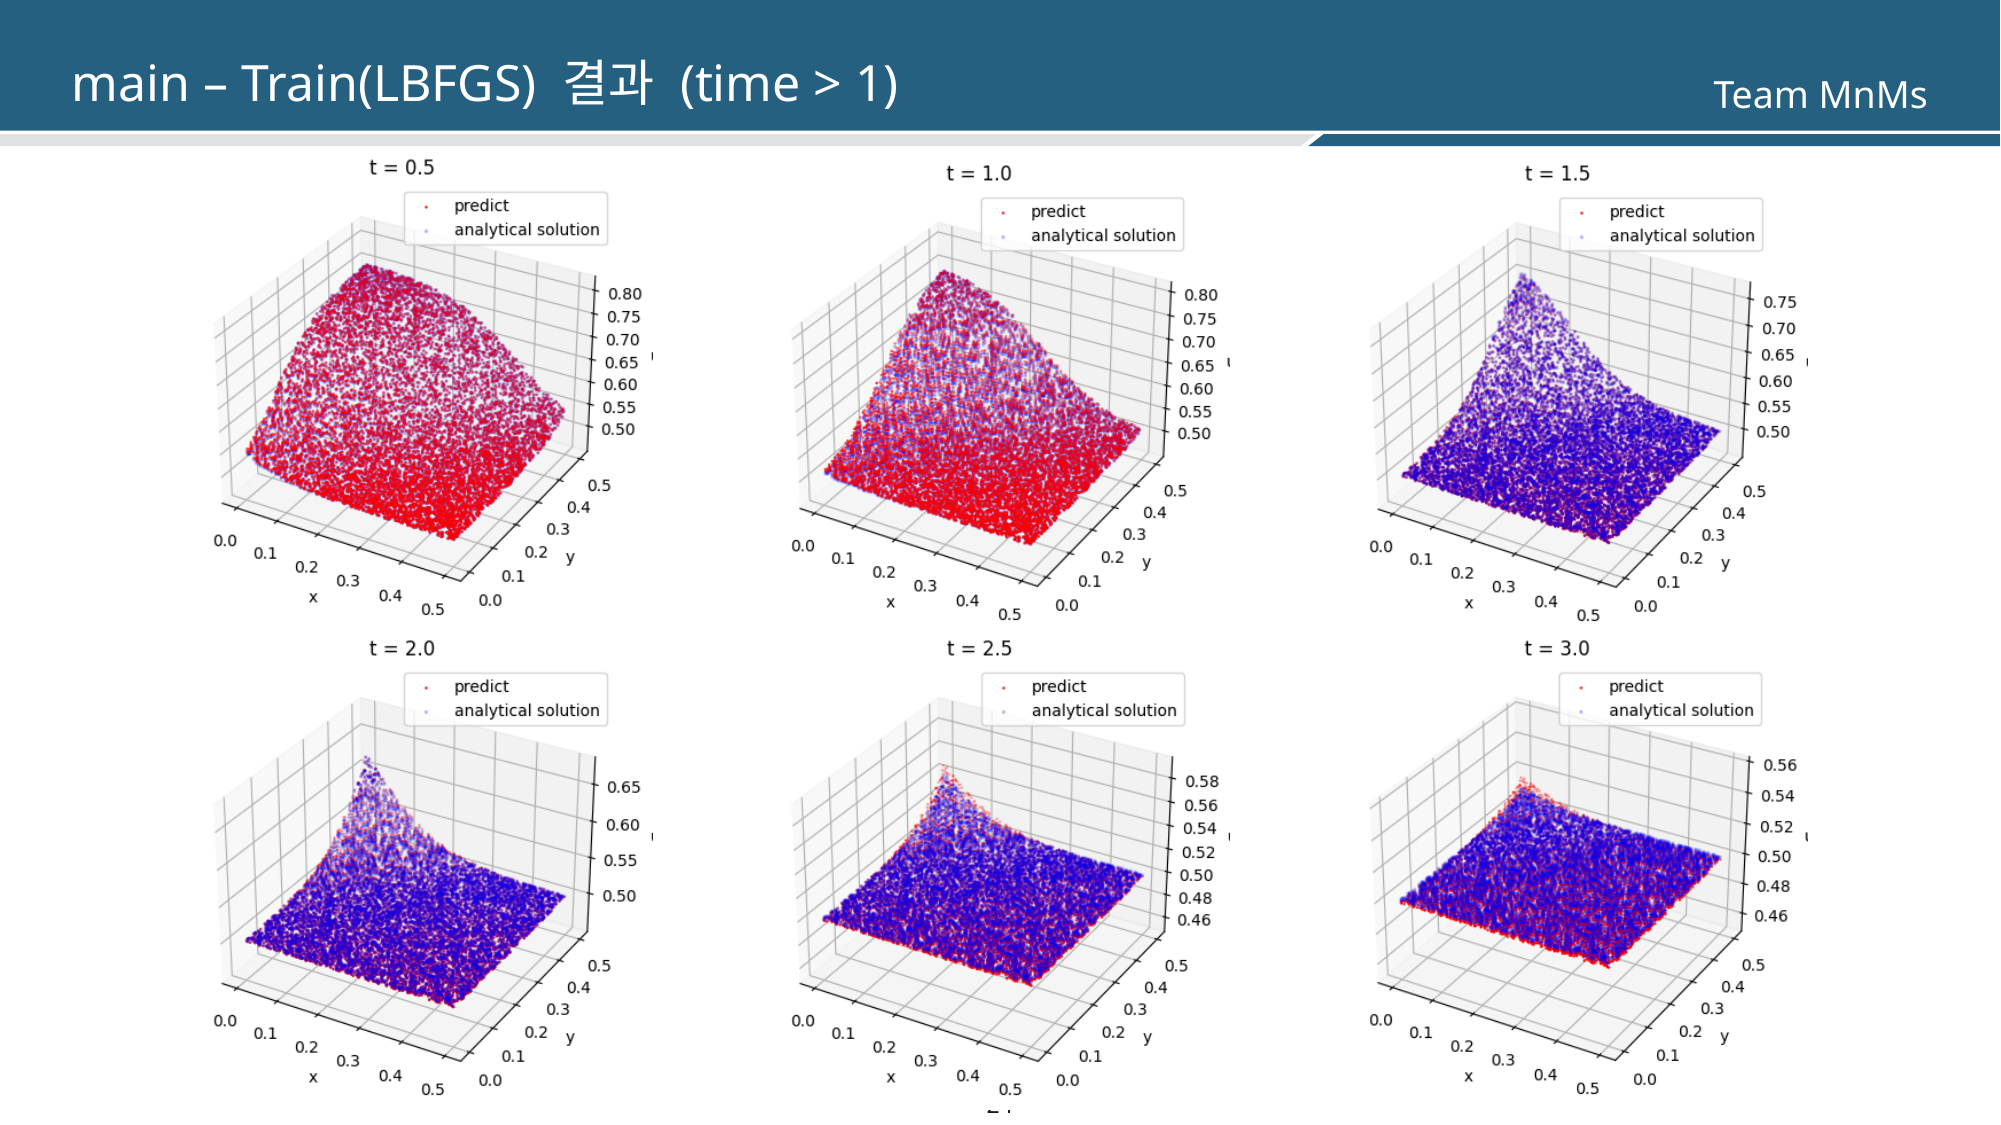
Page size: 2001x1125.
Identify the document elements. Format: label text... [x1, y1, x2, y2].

picture [757, 153, 1230, 1110]
picture [1334, 153, 1808, 1109]
picture [179, 147, 653, 1110]
list main – Train(LBFGS) 결과 (time > 1) [56, 50, 1080, 121]
